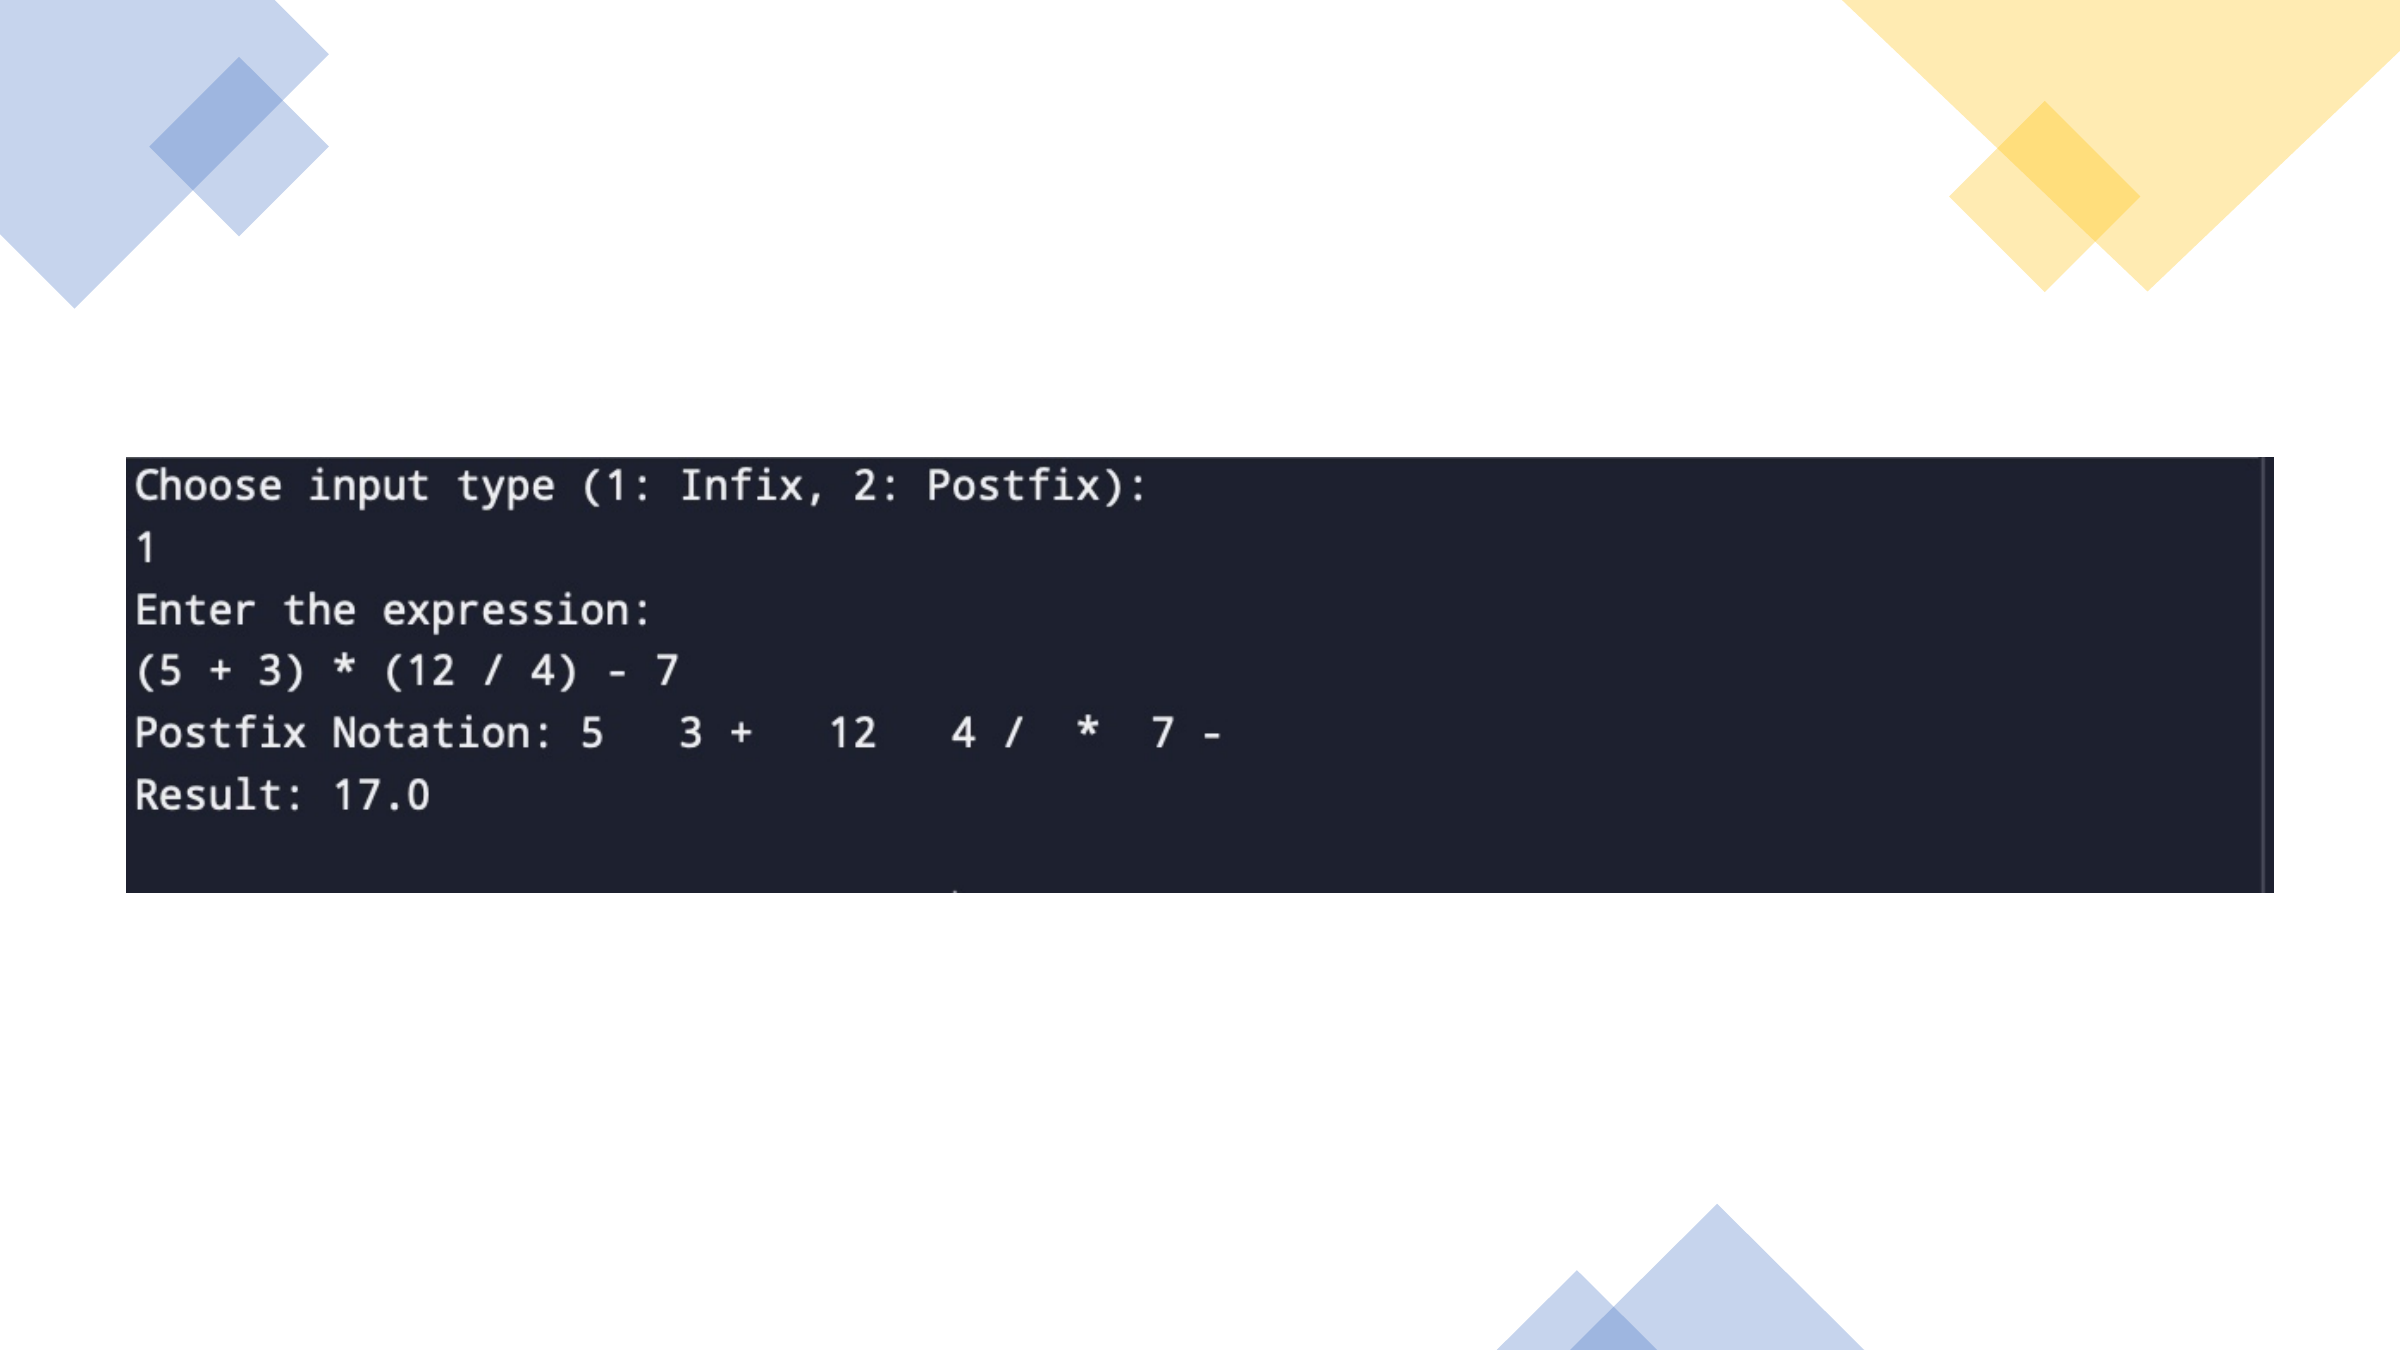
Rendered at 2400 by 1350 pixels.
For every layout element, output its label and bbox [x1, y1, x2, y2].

text_box [1840, 0, 2400, 293]
text_box [0, 0, 2400, 1350]
text_box [1495, 1268, 1659, 1350]
text_box [1614, 1202, 1866, 1350]
picture [126, 457, 2274, 893]
text_box [0, 0, 331, 311]
text_box [1947, 149, 2095, 294]
text_box [147, 55, 331, 238]
